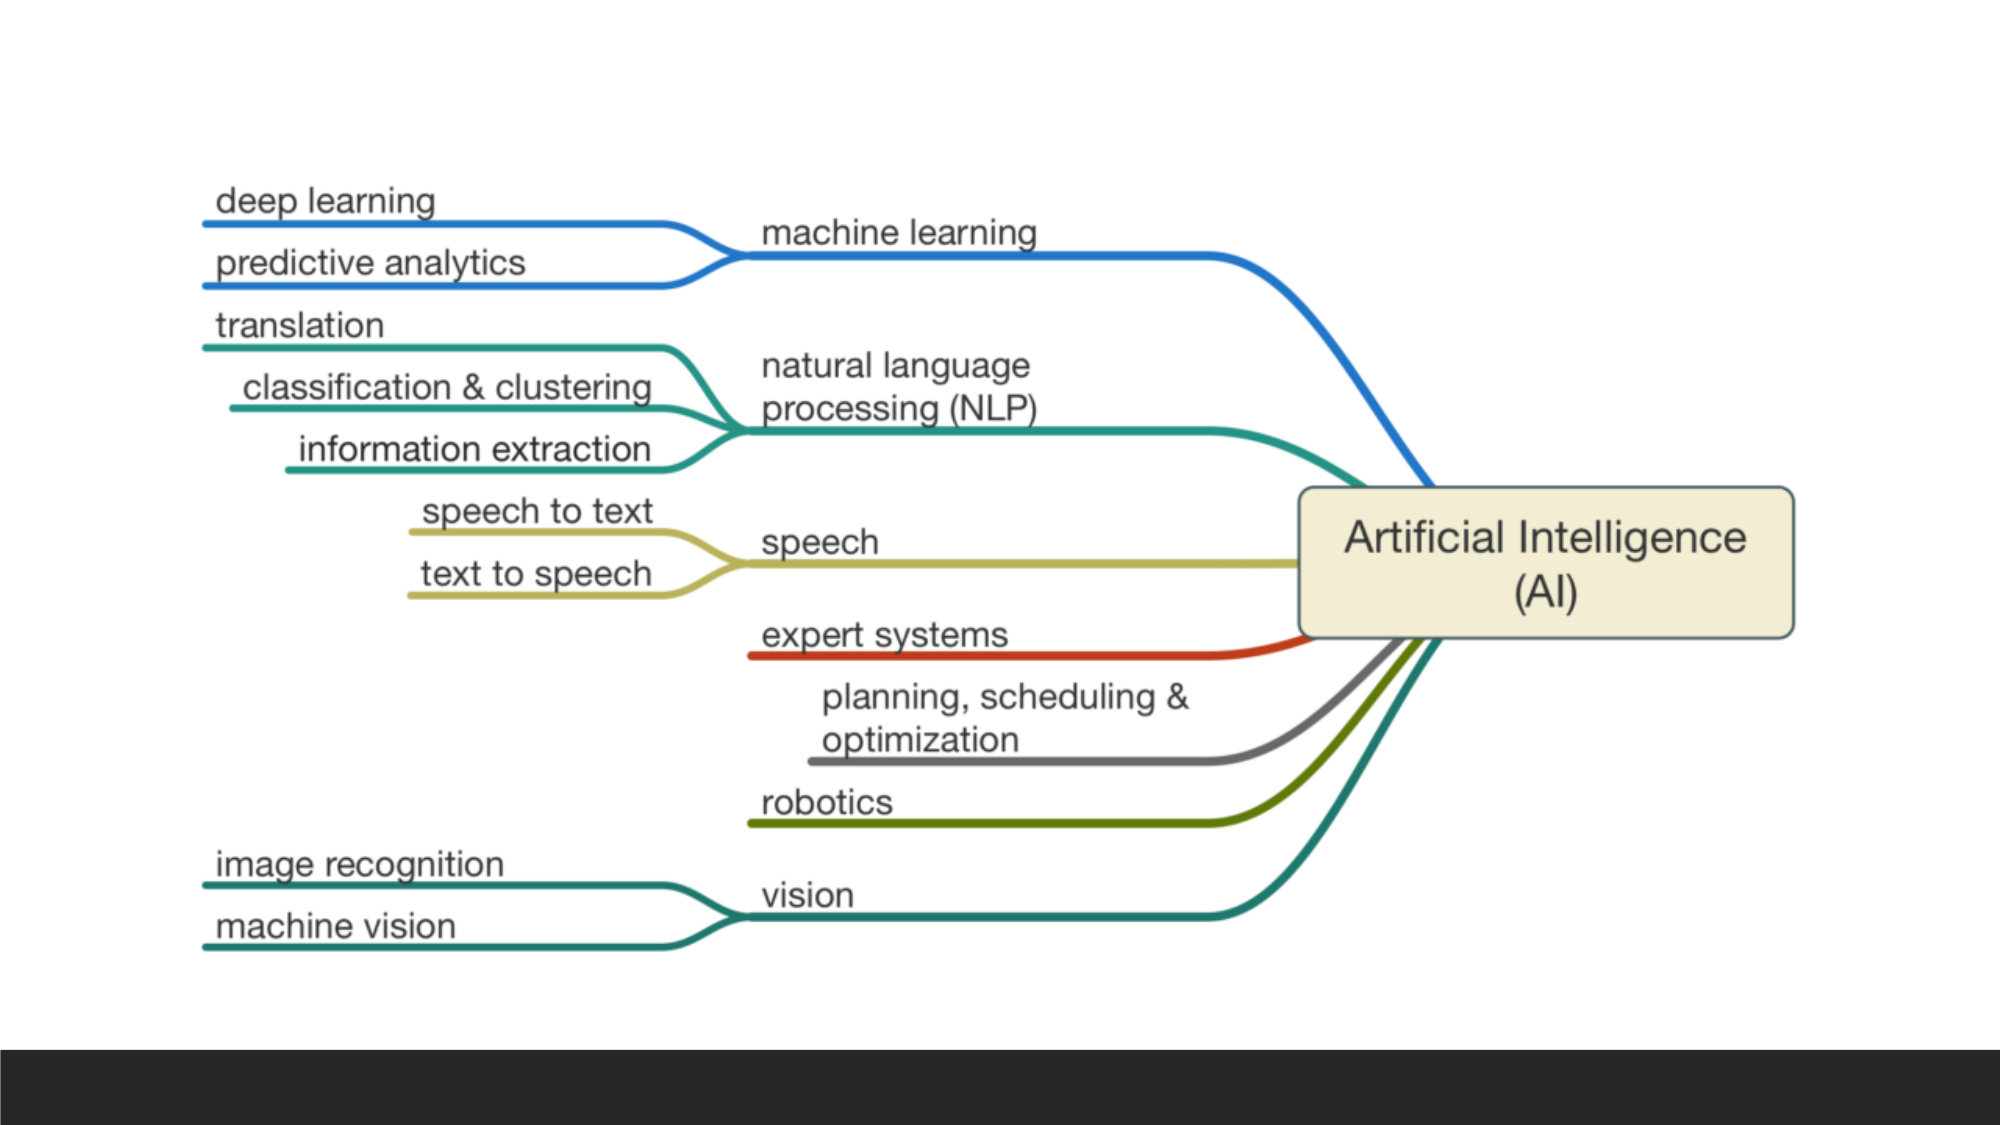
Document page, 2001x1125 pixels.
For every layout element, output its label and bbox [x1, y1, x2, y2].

picture [199, 169, 1801, 956]
